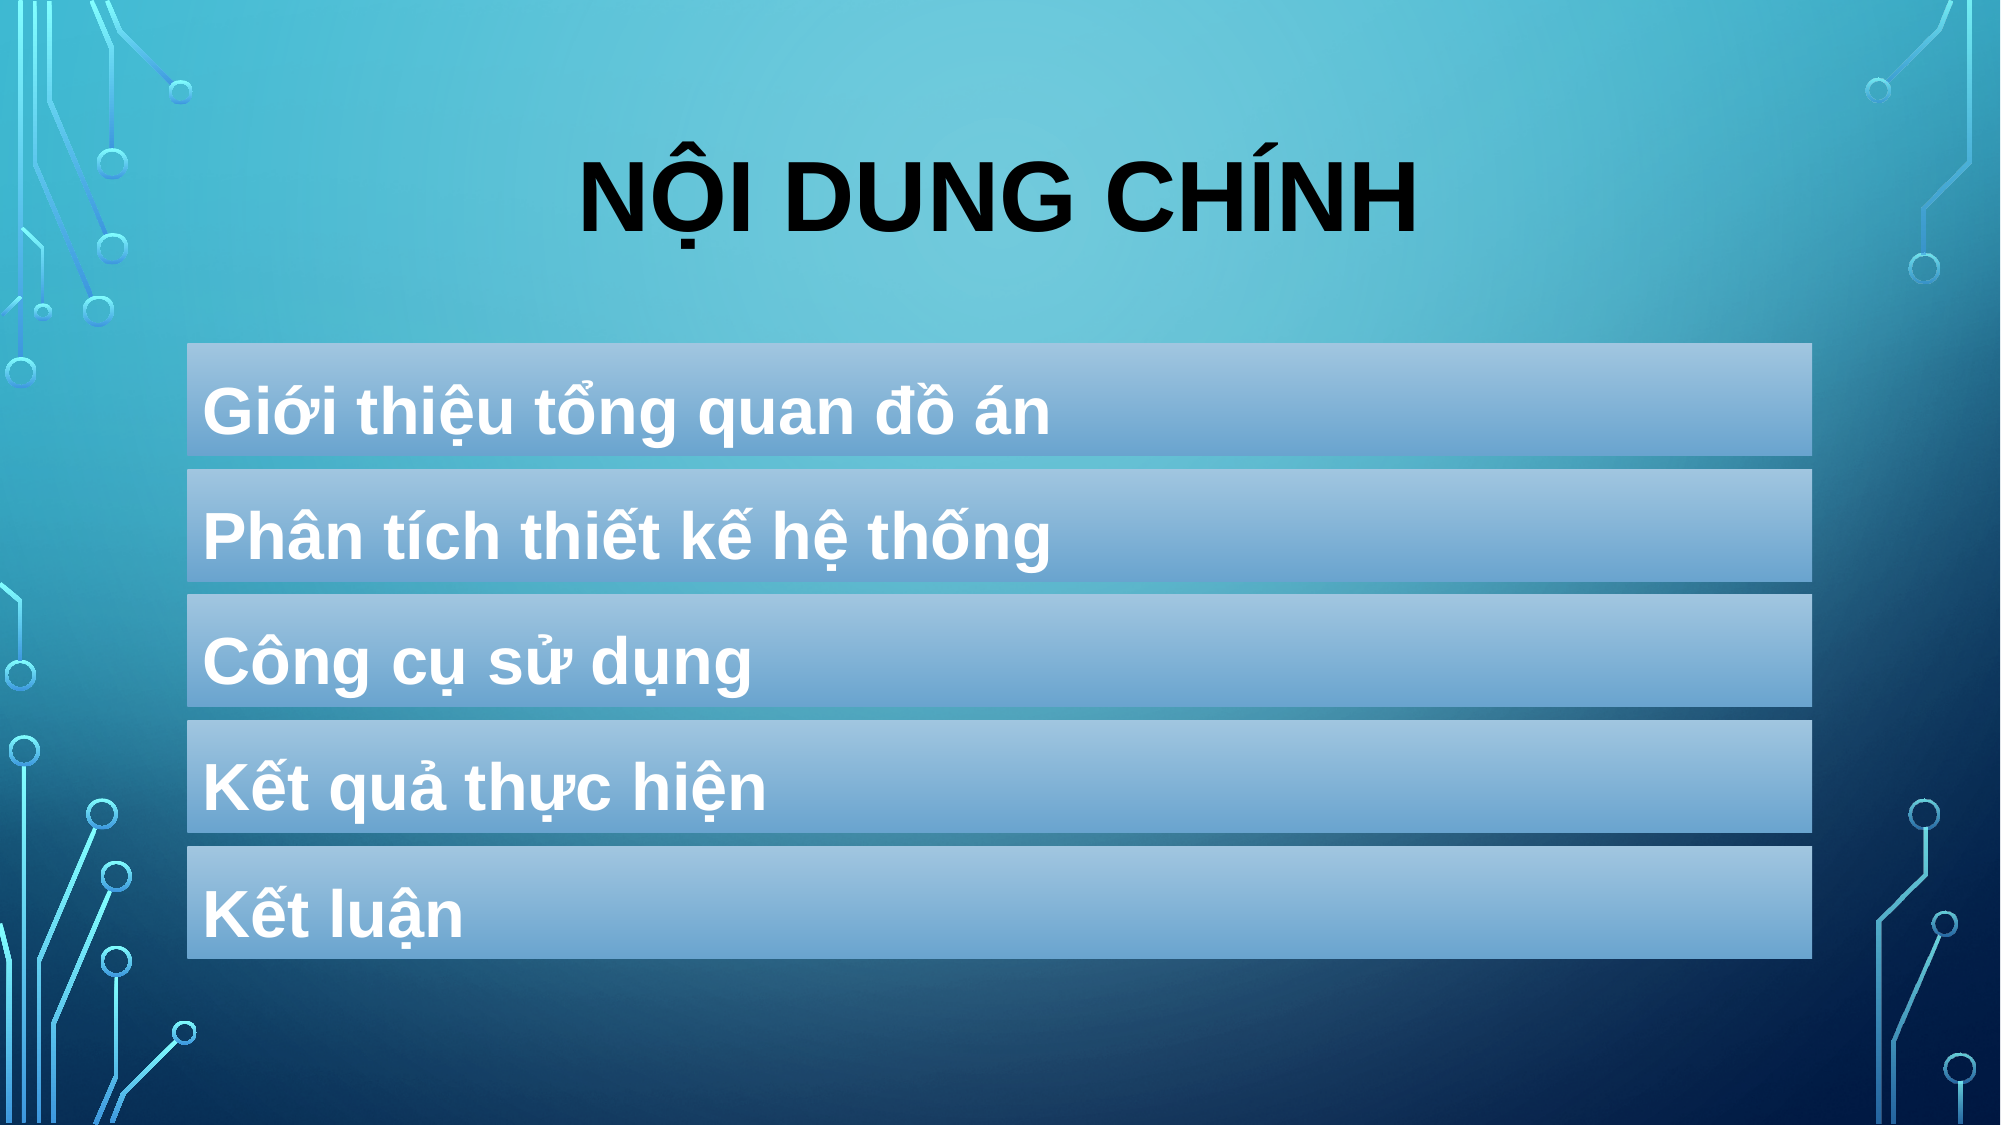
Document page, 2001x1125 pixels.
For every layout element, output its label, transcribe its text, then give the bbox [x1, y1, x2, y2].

title Nội dung CHÍNH [187, 78, 1813, 321]
text_box Công cụ sử dụng [187, 594, 1813, 707]
text_box Kết luận [187, 846, 1813, 959]
text_box Kết quả thực hiện [187, 720, 1813, 833]
list Giới thiệu tổng quan đồ án [187, 343, 1813, 456]
text_box Phân tích thiết kế hệ thống [187, 469, 1813, 582]
